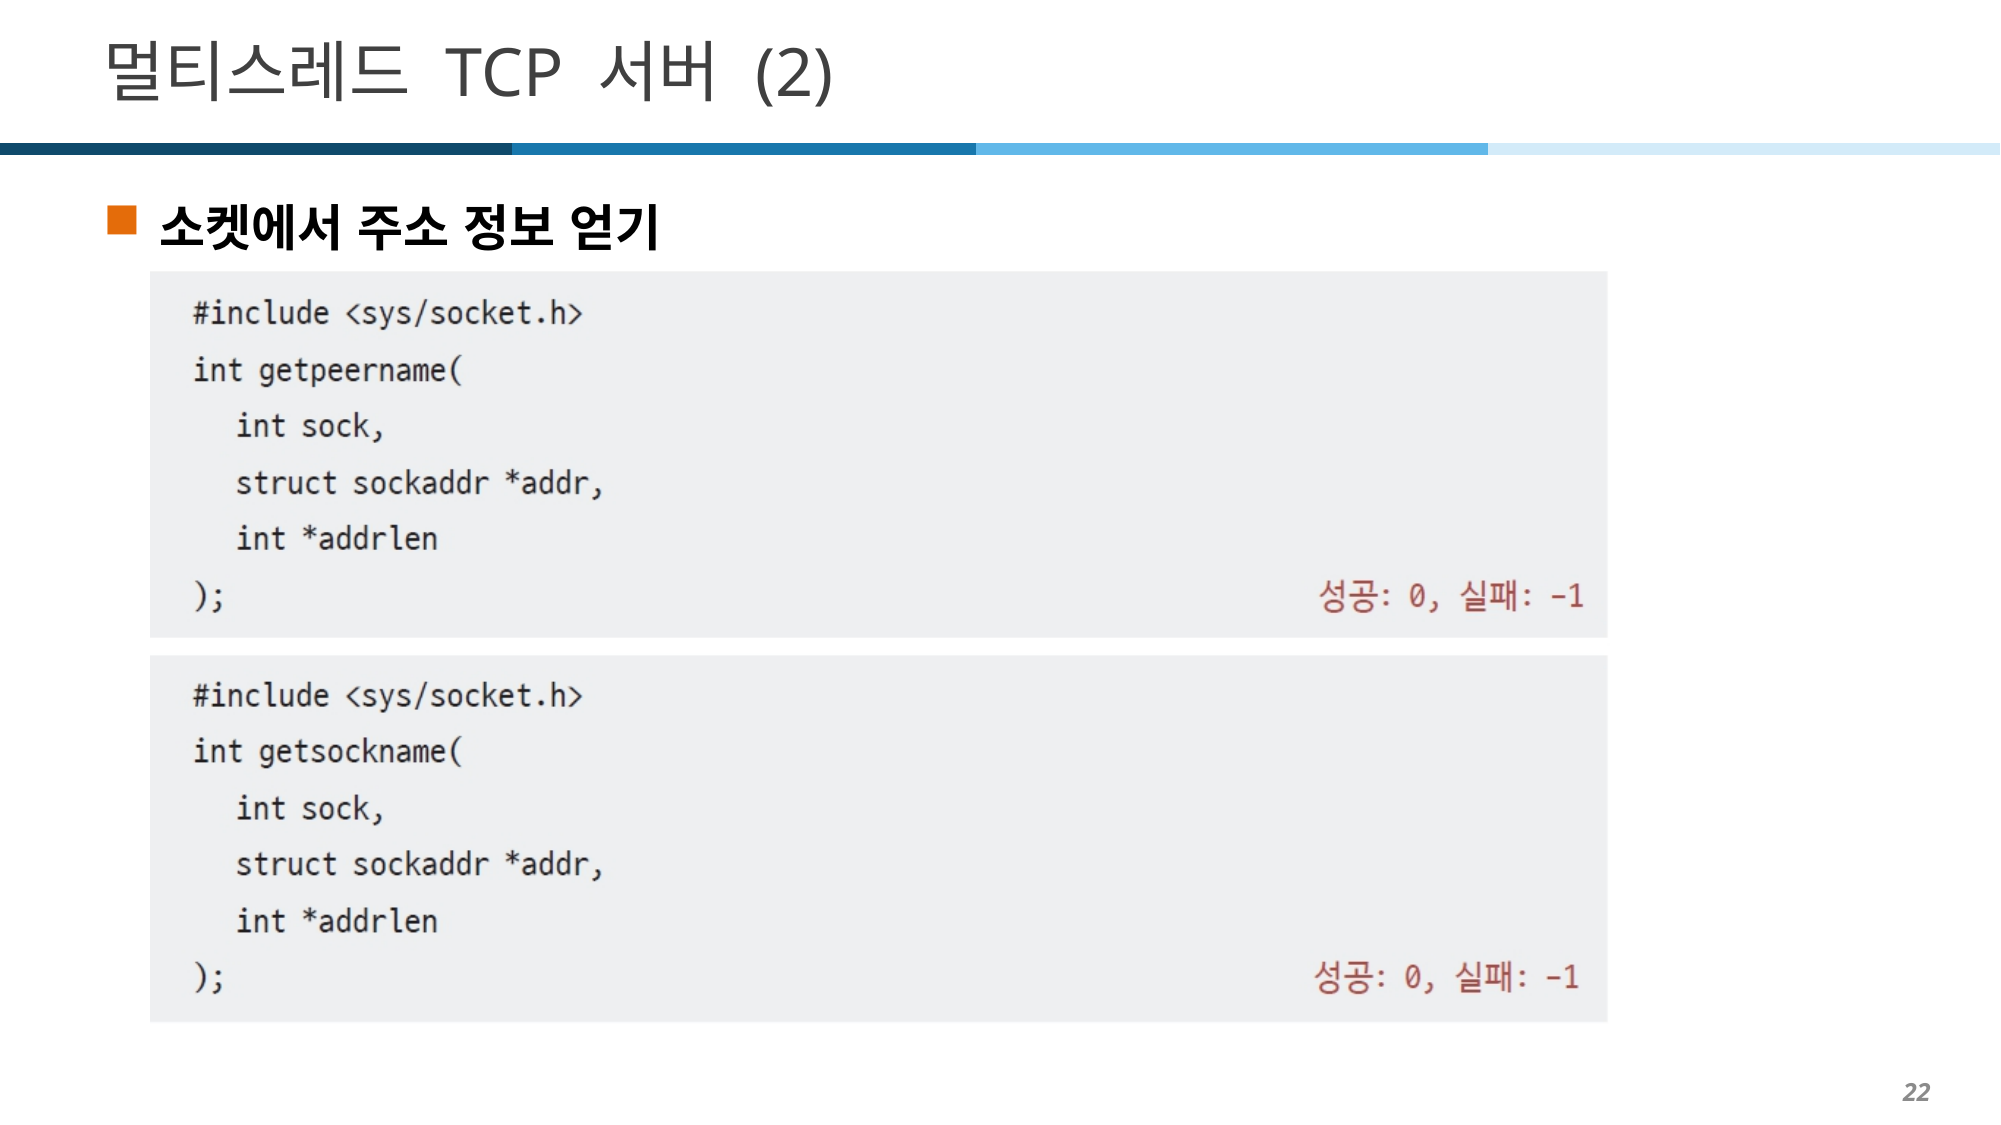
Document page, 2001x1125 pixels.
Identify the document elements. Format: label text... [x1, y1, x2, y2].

picture [149, 270, 1612, 1026]
title 멀티스레드 TCP 서버 (2) [88, 18, 1920, 122]
list 소켓에서 주소 정보 얻기 [88, 176, 1920, 1083]
